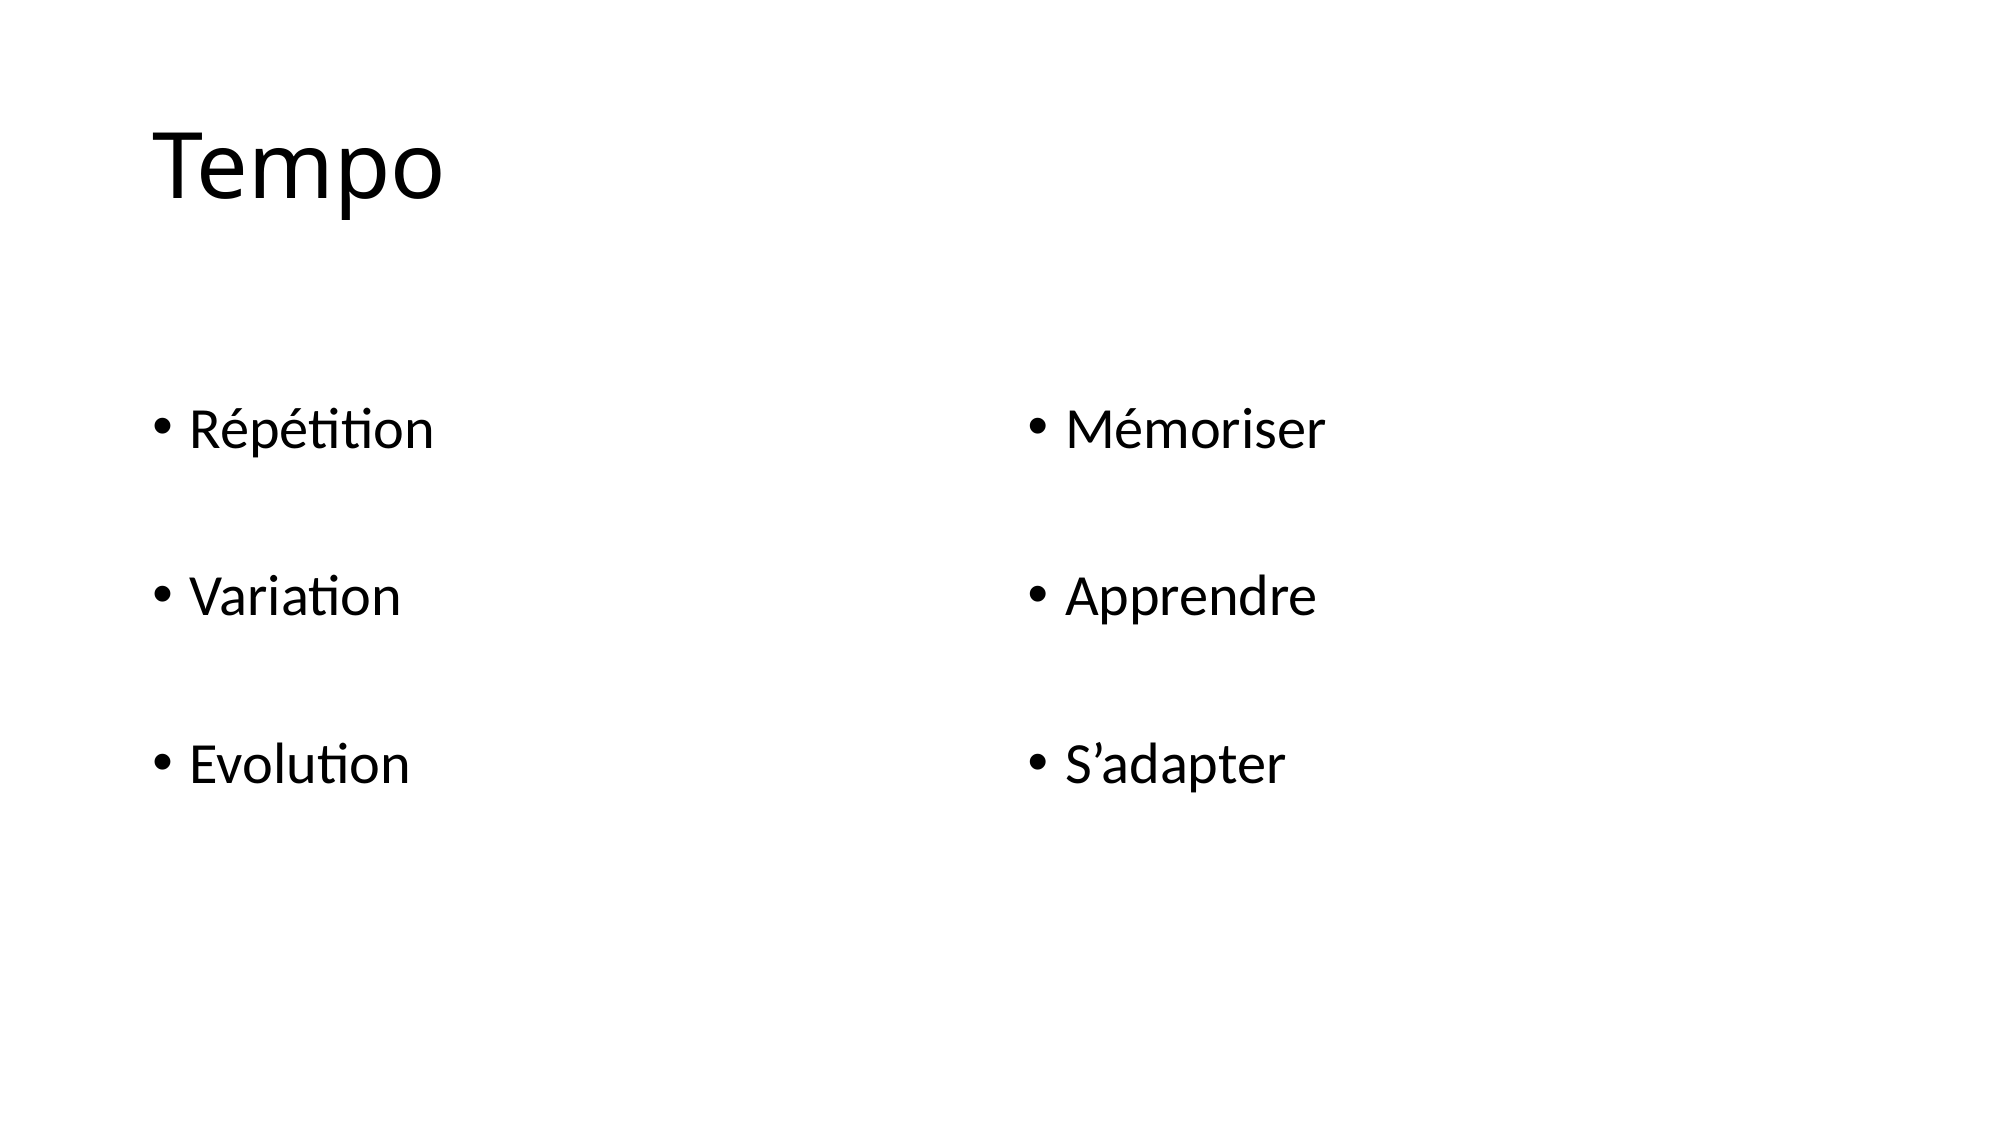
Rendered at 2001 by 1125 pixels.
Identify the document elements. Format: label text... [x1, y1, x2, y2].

title Tempo [137, 59, 1863, 278]
list Mémoriser Apprendre S’adapter [1012, 299, 1863, 1014]
list Répétition Variation Evolution [137, 299, 988, 1014]
